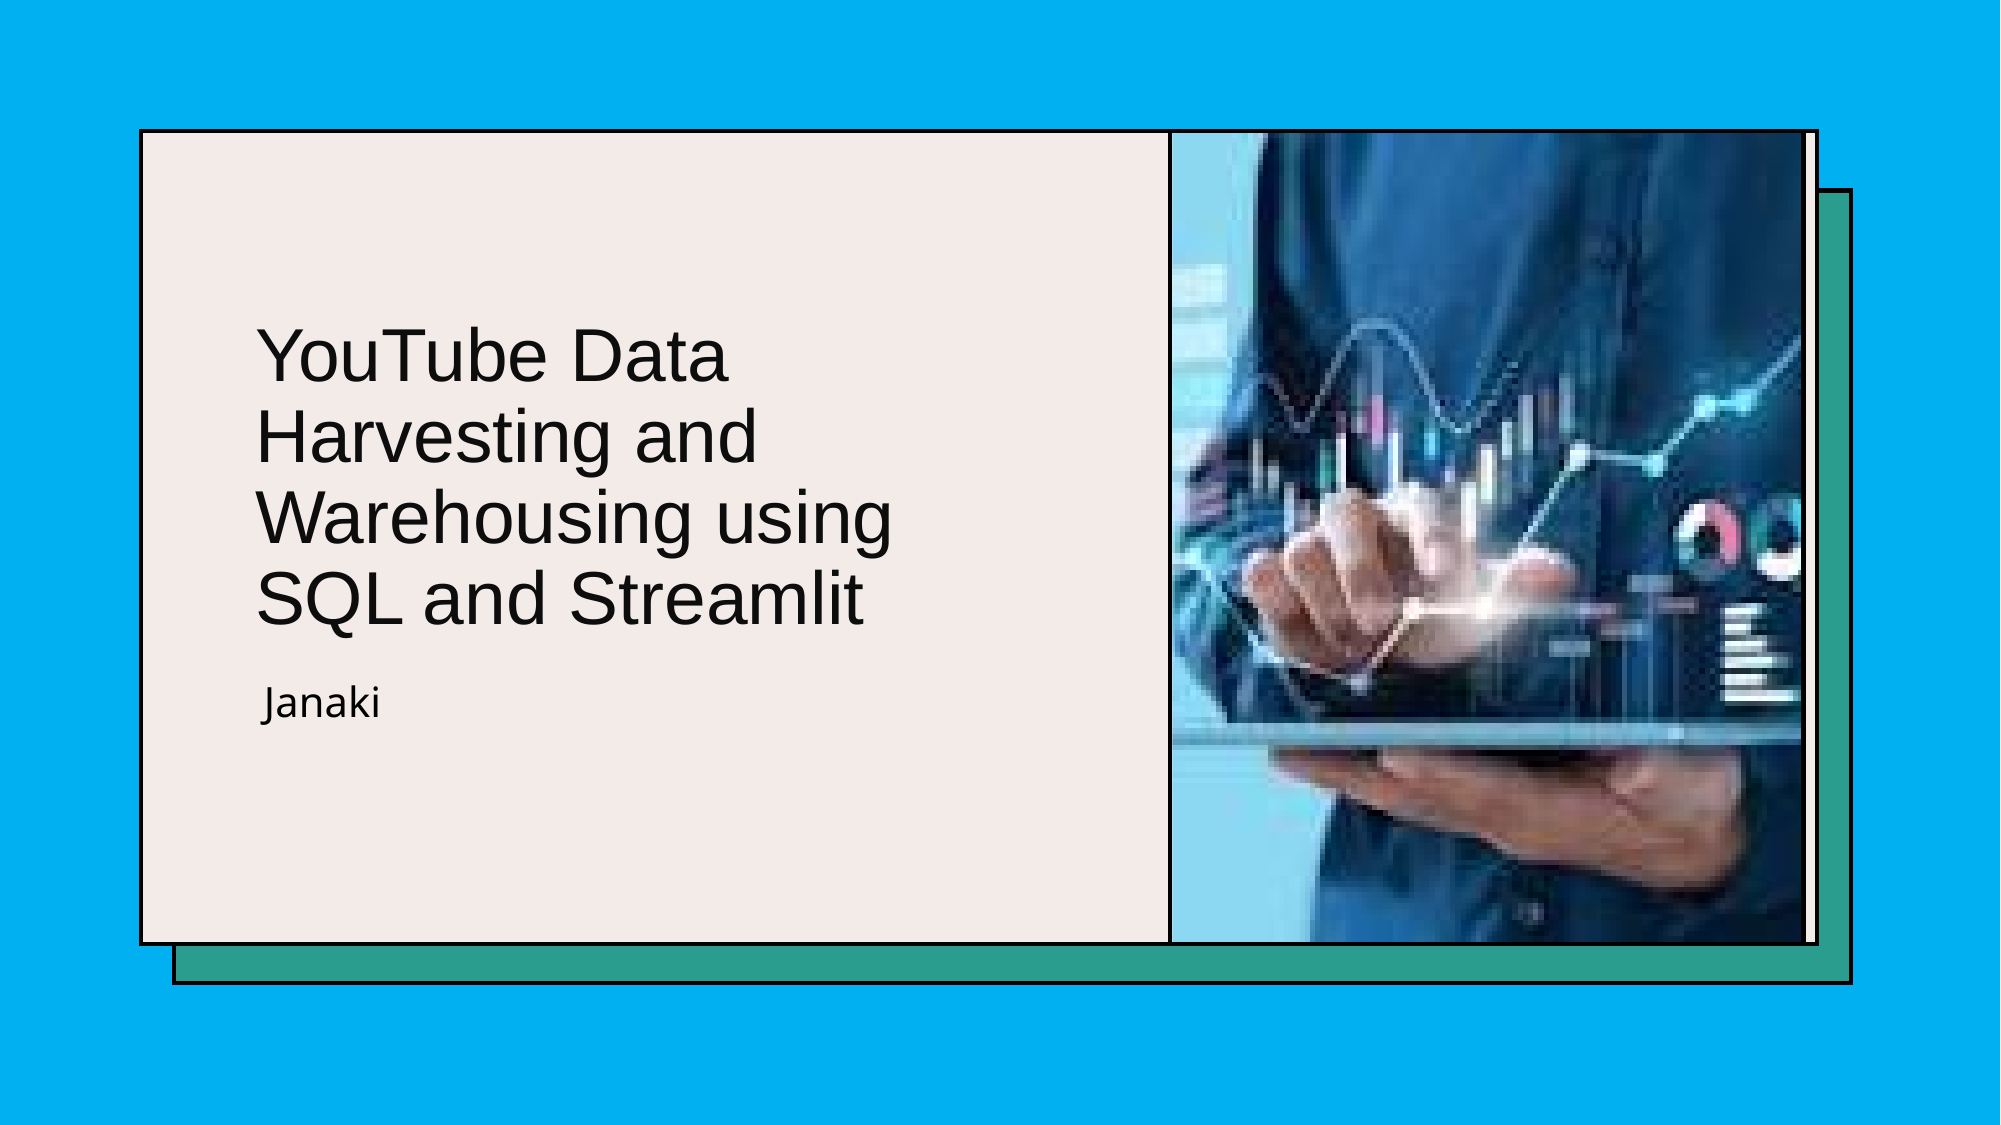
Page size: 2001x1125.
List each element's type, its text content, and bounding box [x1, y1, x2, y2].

title YouTube Data Harvesting and Warehousing using SQL and Streamlit [240, 367, 1040, 648]
subtitle Janaki​ [240, 658, 1040, 762]
picture [1172, 133, 1802, 942]
